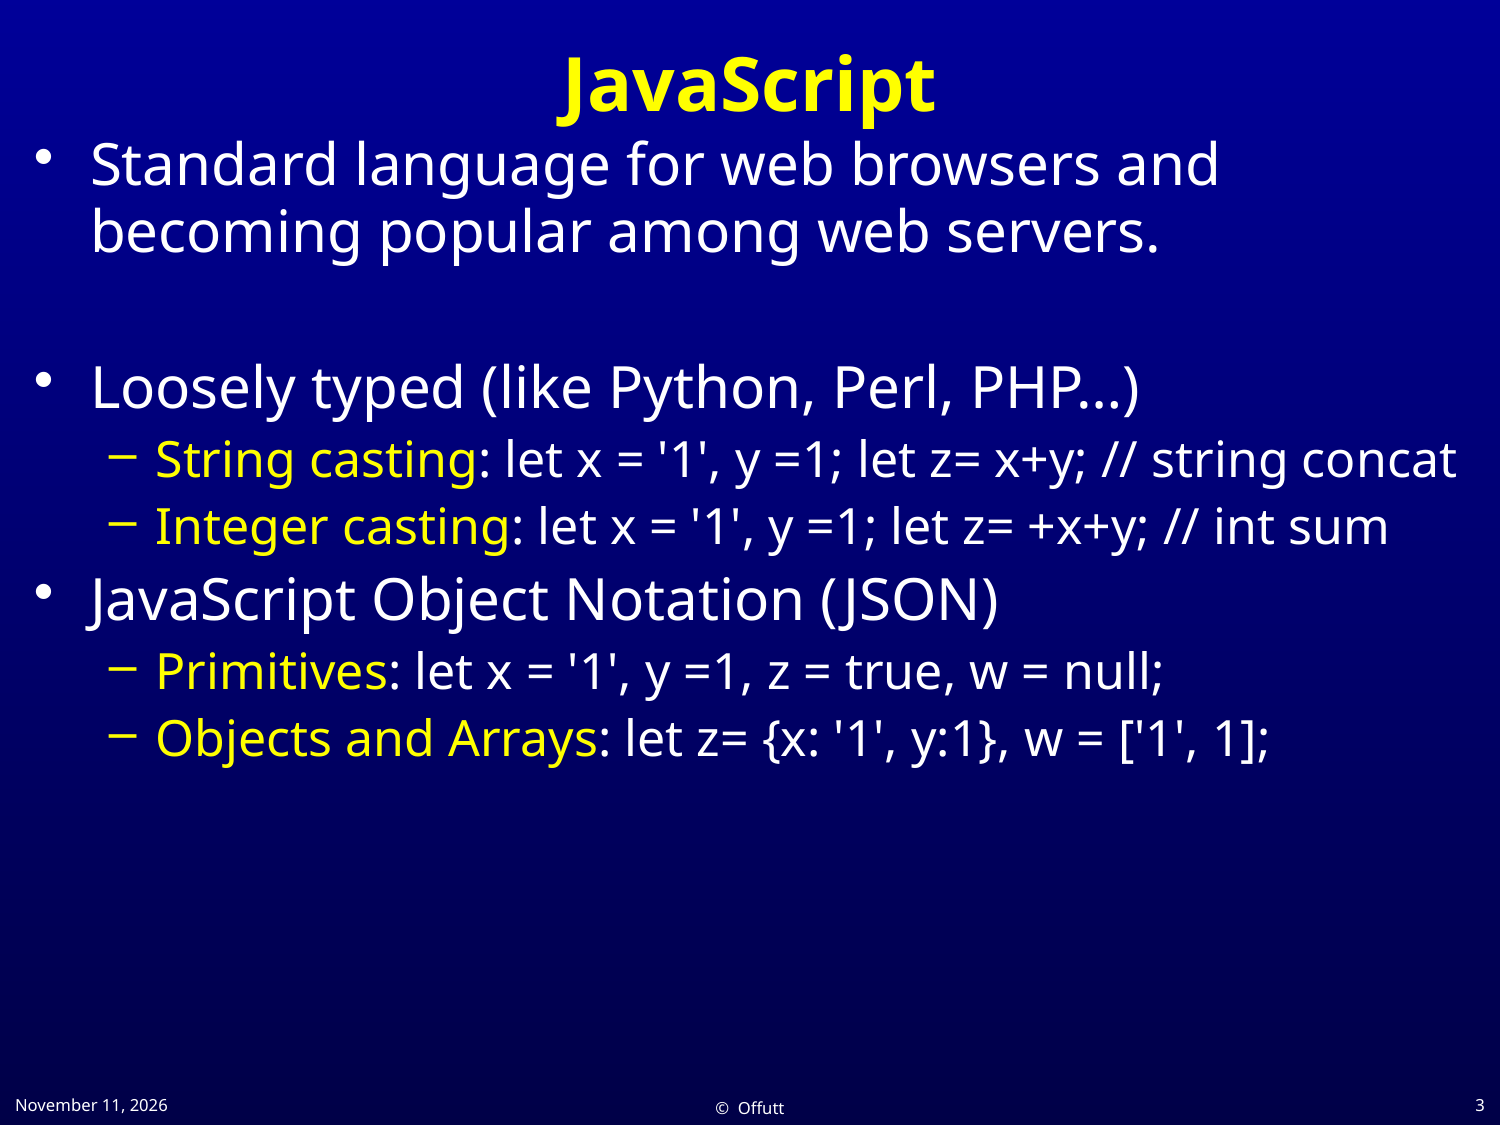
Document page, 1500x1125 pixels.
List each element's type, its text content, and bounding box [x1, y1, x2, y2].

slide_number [0, 1087, 313, 1125]
title JavaScript [24, 12, 1476, 124]
list Standard language for web browsers and becoming popular among web servers. Loosely typed (like Python, Perl, PHP…) String casting: let x = '1', y =1; let z= x+y; // string concat Integer casting: let x = '1', y =1; let z= +x+y; // int sum JavaScript Object Notation (JSON) Primitives: let x = '1', y =1, z = true, w = null; Objects and Arrays: let z= {x: '1', y:1}, w = ['1', 1]; [18, 124, 1482, 1088]
slide_number 3 [1187, 1087, 1500, 1125]
footer © Offutt [512, 1087, 988, 1125]
